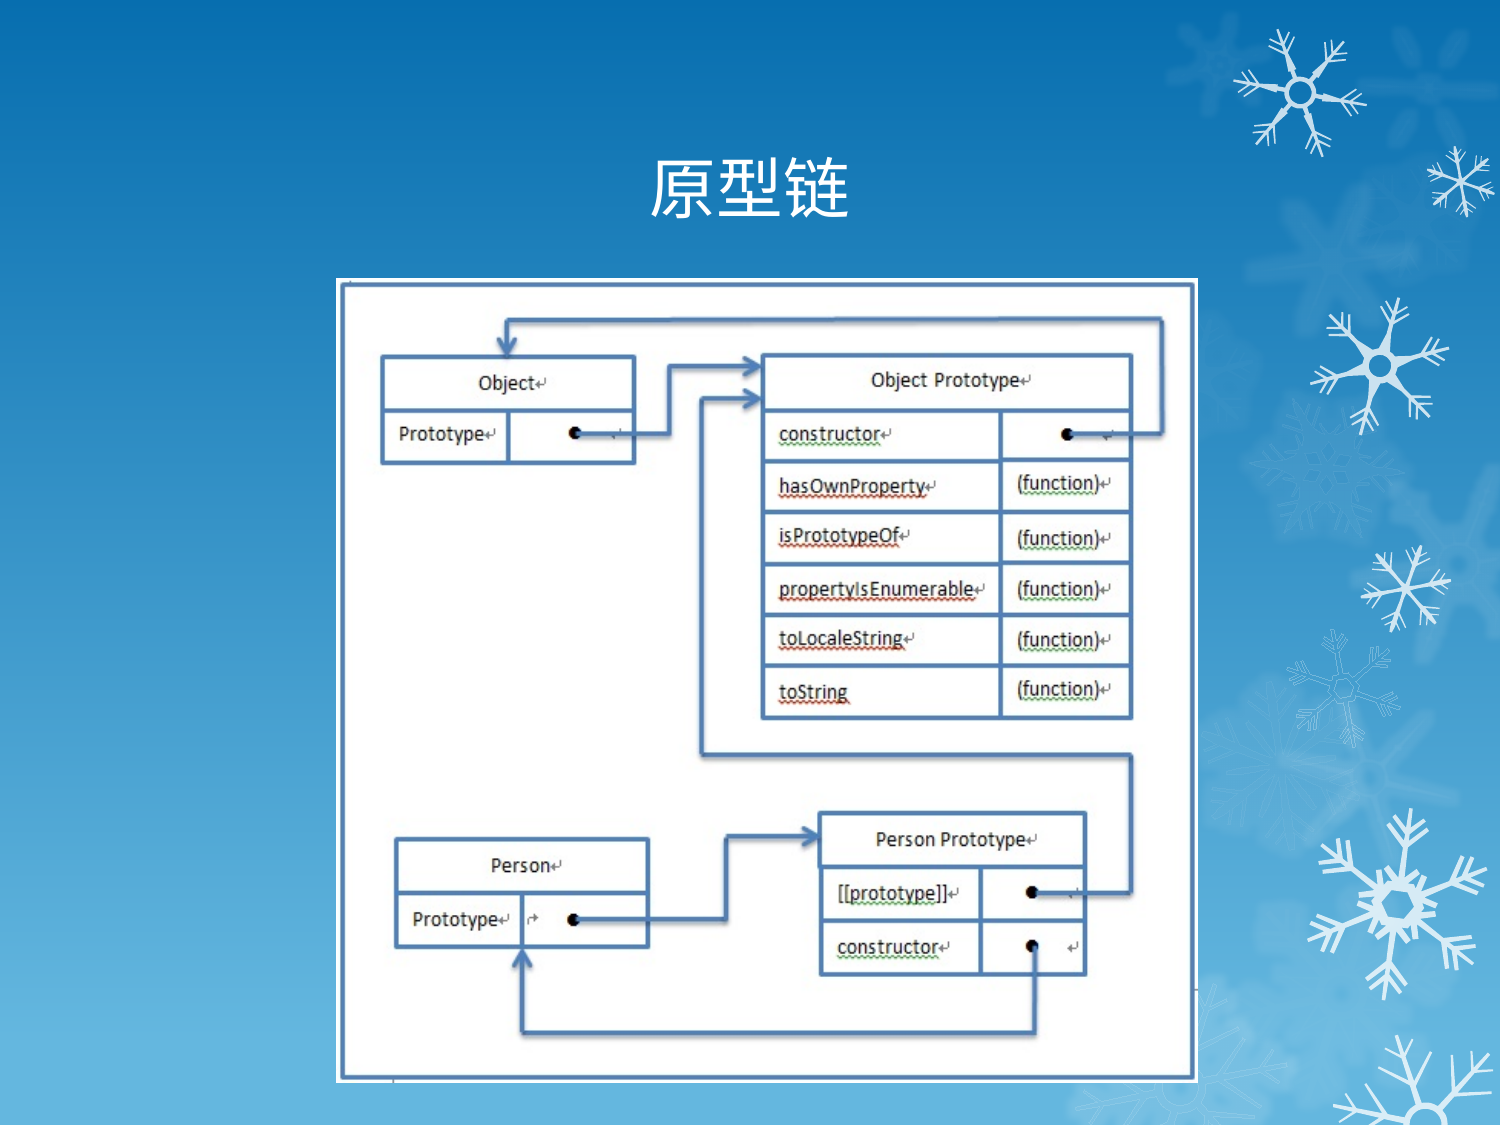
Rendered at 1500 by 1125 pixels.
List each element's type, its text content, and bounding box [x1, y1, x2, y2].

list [335, 278, 1199, 1083]
title 原型链 [165, 110, 1335, 263]
